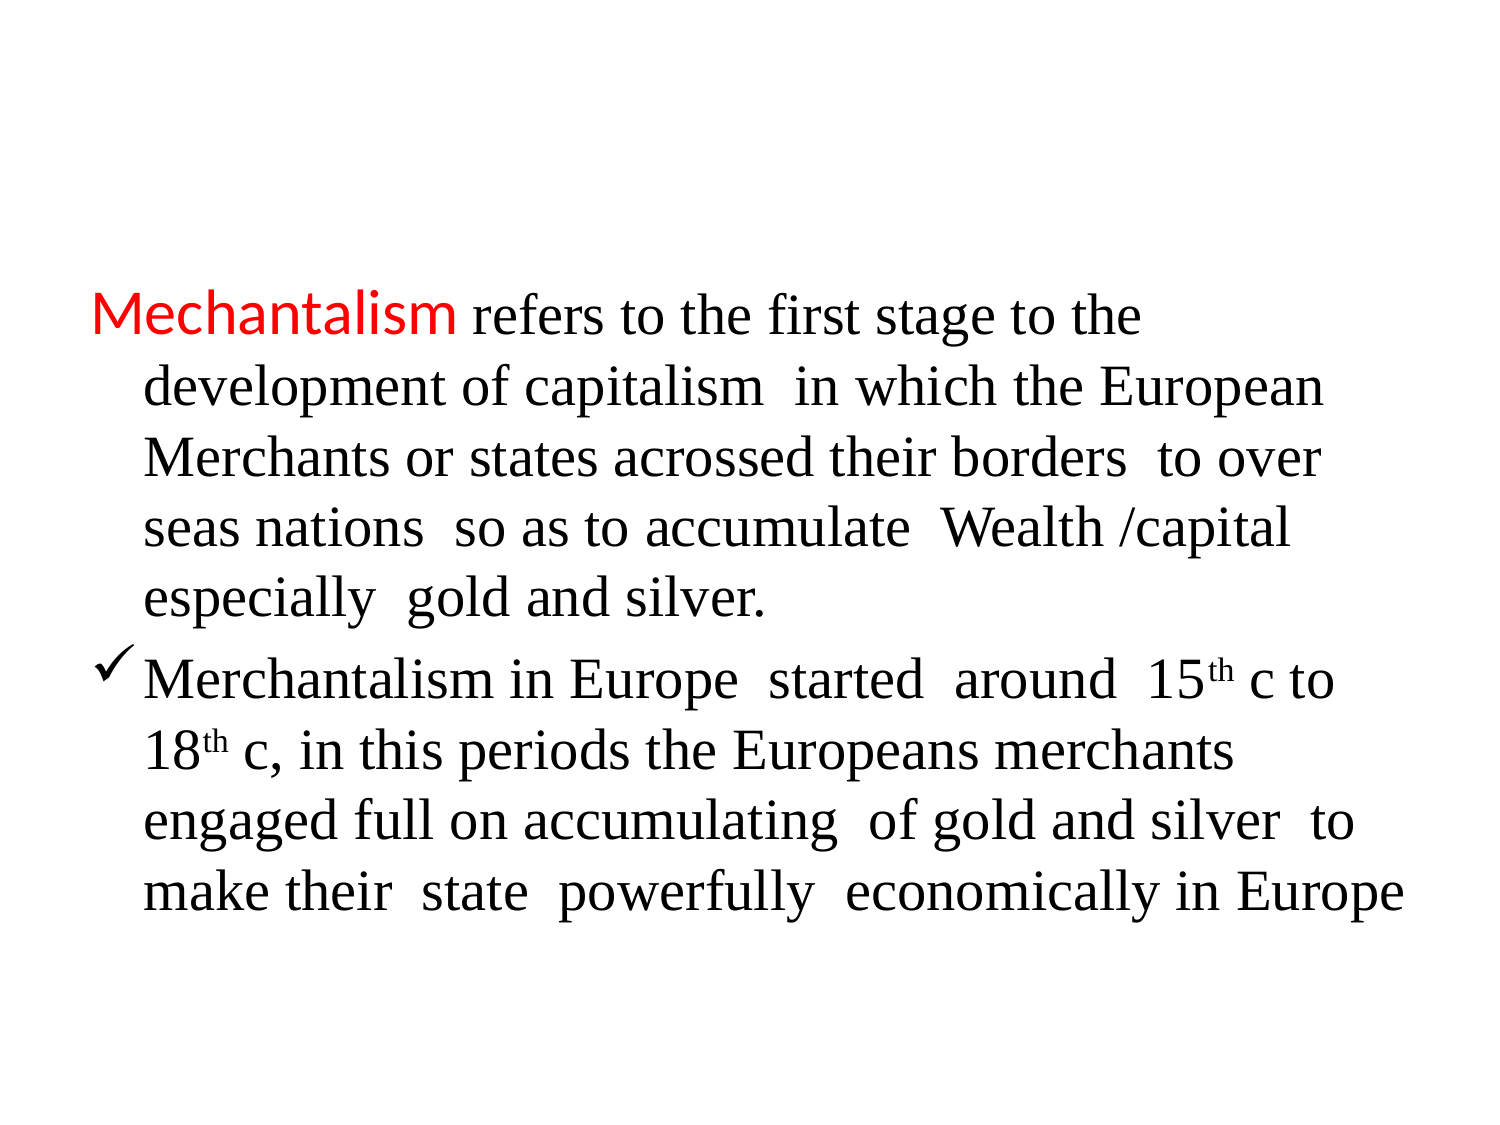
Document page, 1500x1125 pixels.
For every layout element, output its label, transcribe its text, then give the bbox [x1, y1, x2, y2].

list Mechantalism refers to the first stage to the development of capitalism in which the European Merchants or states acrossed their borders to over seas nations so as to accumulate Wealth /capital especially gold and silver. Merchantalism in Europe started around 15th c to 18th c, in this periods the Europeans merchants engaged full on accumulating of gold and silver to make their state powerfully economically in Europe [75, 262, 1425, 1005]
